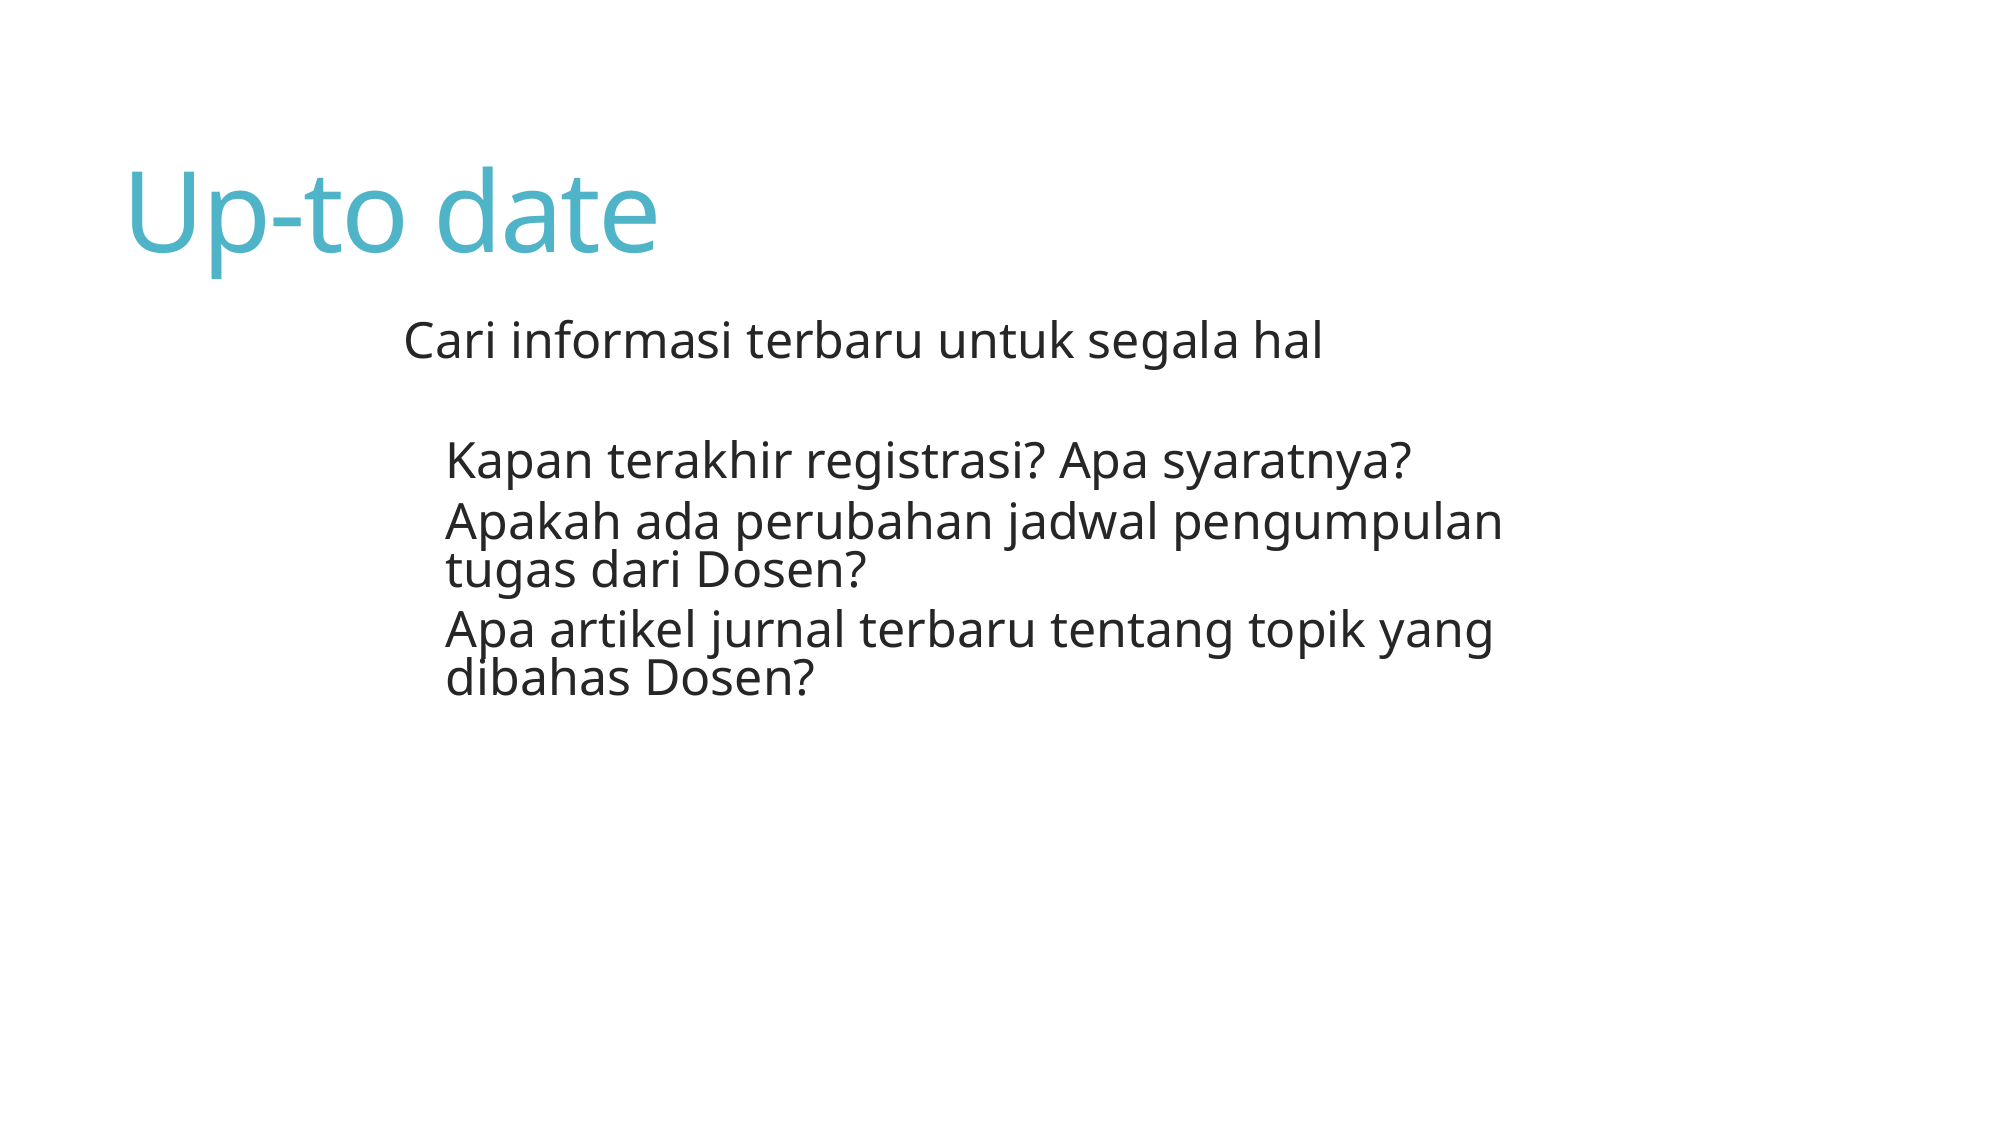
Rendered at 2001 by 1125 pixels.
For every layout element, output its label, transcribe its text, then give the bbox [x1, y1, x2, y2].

title Up-to date [107, 81, 1875, 354]
list Cari informasi terbaru untuk segala hal Kapan terakhir registrasi? Apa syaratnya? Apakah ada perubahan jadwal pengumpulan tugas dari Dosen? Apa artikel jurnal terbaru tentang topik yang dibahas Dosen? [373, 312, 1544, 941]
